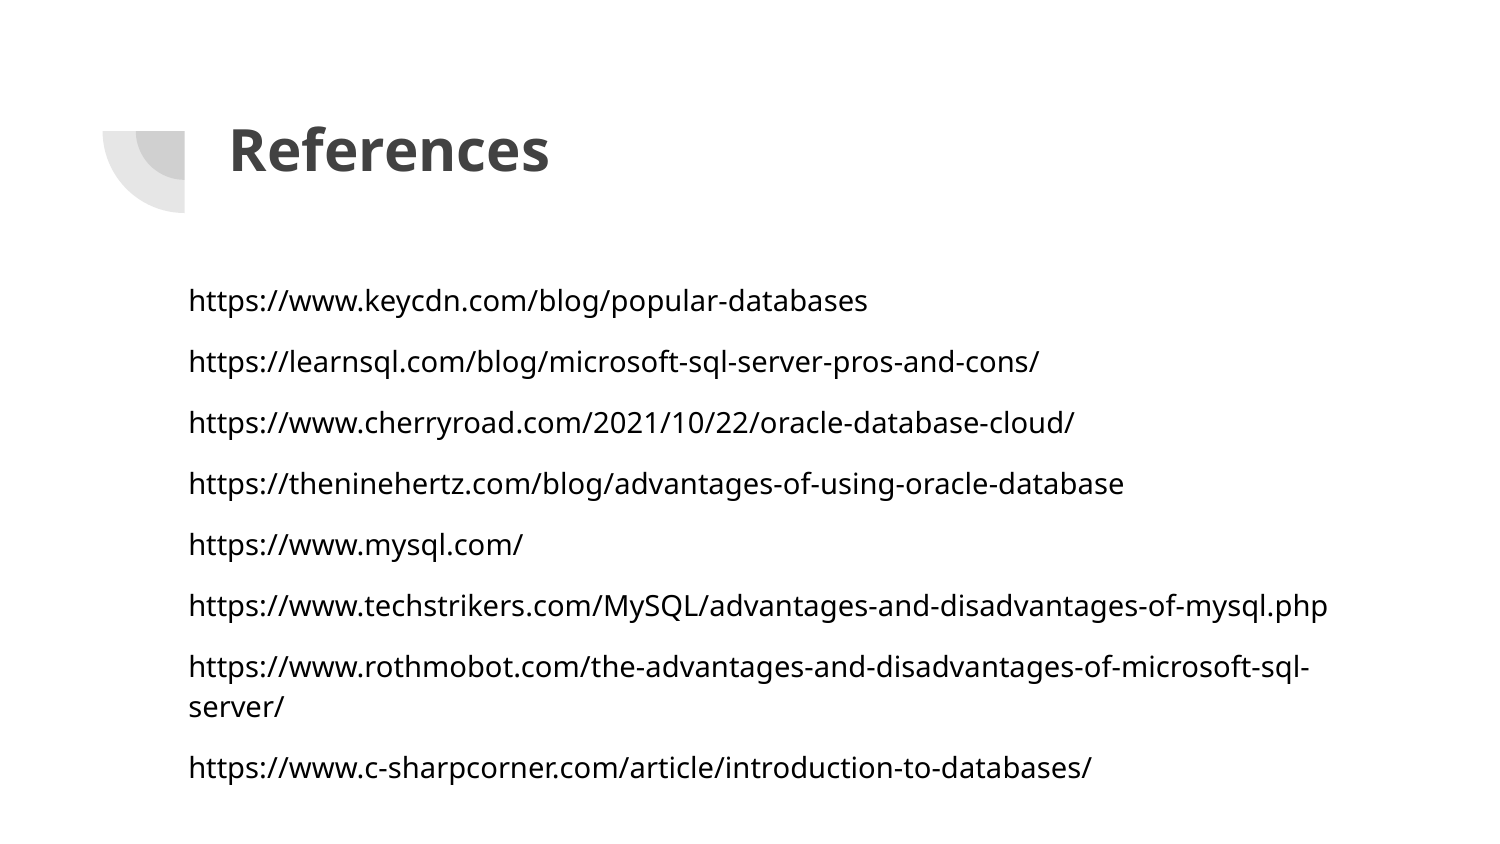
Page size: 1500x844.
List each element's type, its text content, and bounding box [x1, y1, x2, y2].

title References [213, 98, 1368, 262]
list https://www.keycdn.com/blog/popular-databases https://learnsql.com/blog/microsoft-sql-server-pros-and-cons/ https://www.cherryroad.com/2021/10/22/oracle-database-cloud/ https://theninehertz.com/blog/advantages-of-using-oracle-database https://www.mysql.com/ https://www.techstrikers.com/MySQL/advantages-and-disadvantages-of-mysql.php https://www.rothmobot.com/the-advantages-and-disadvantages-of-microsoft-sql-server/ https://www.c-sharpcorner.com/article/introduction-to-databases/ [173, 262, 1416, 749]
